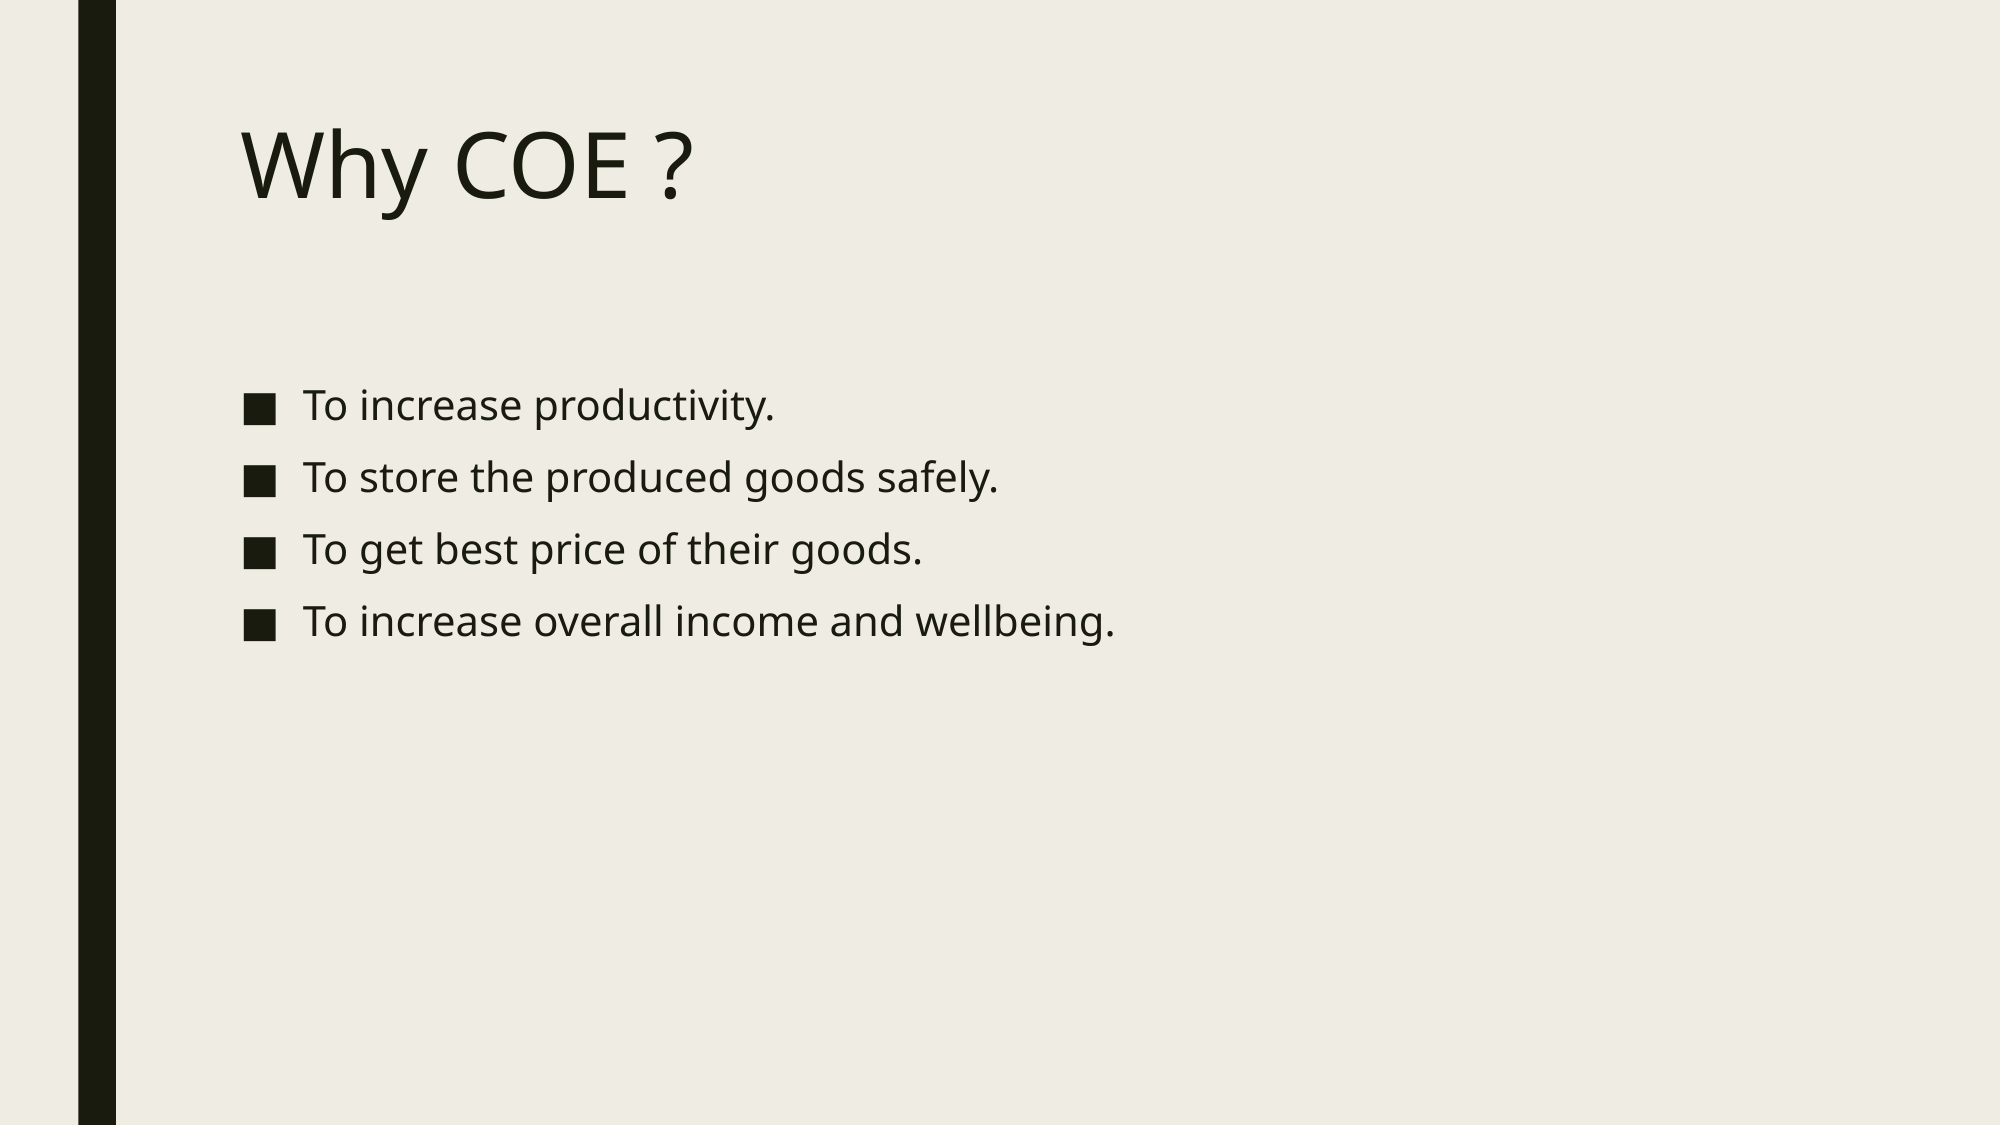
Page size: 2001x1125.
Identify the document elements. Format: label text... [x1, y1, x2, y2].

list To increase productivity. To store the produced goods safely. To get best price of their goods. To increase overall income and wellbeing. [225, 375, 1800, 853]
title Why COE ? [225, 112, 1800, 357]
